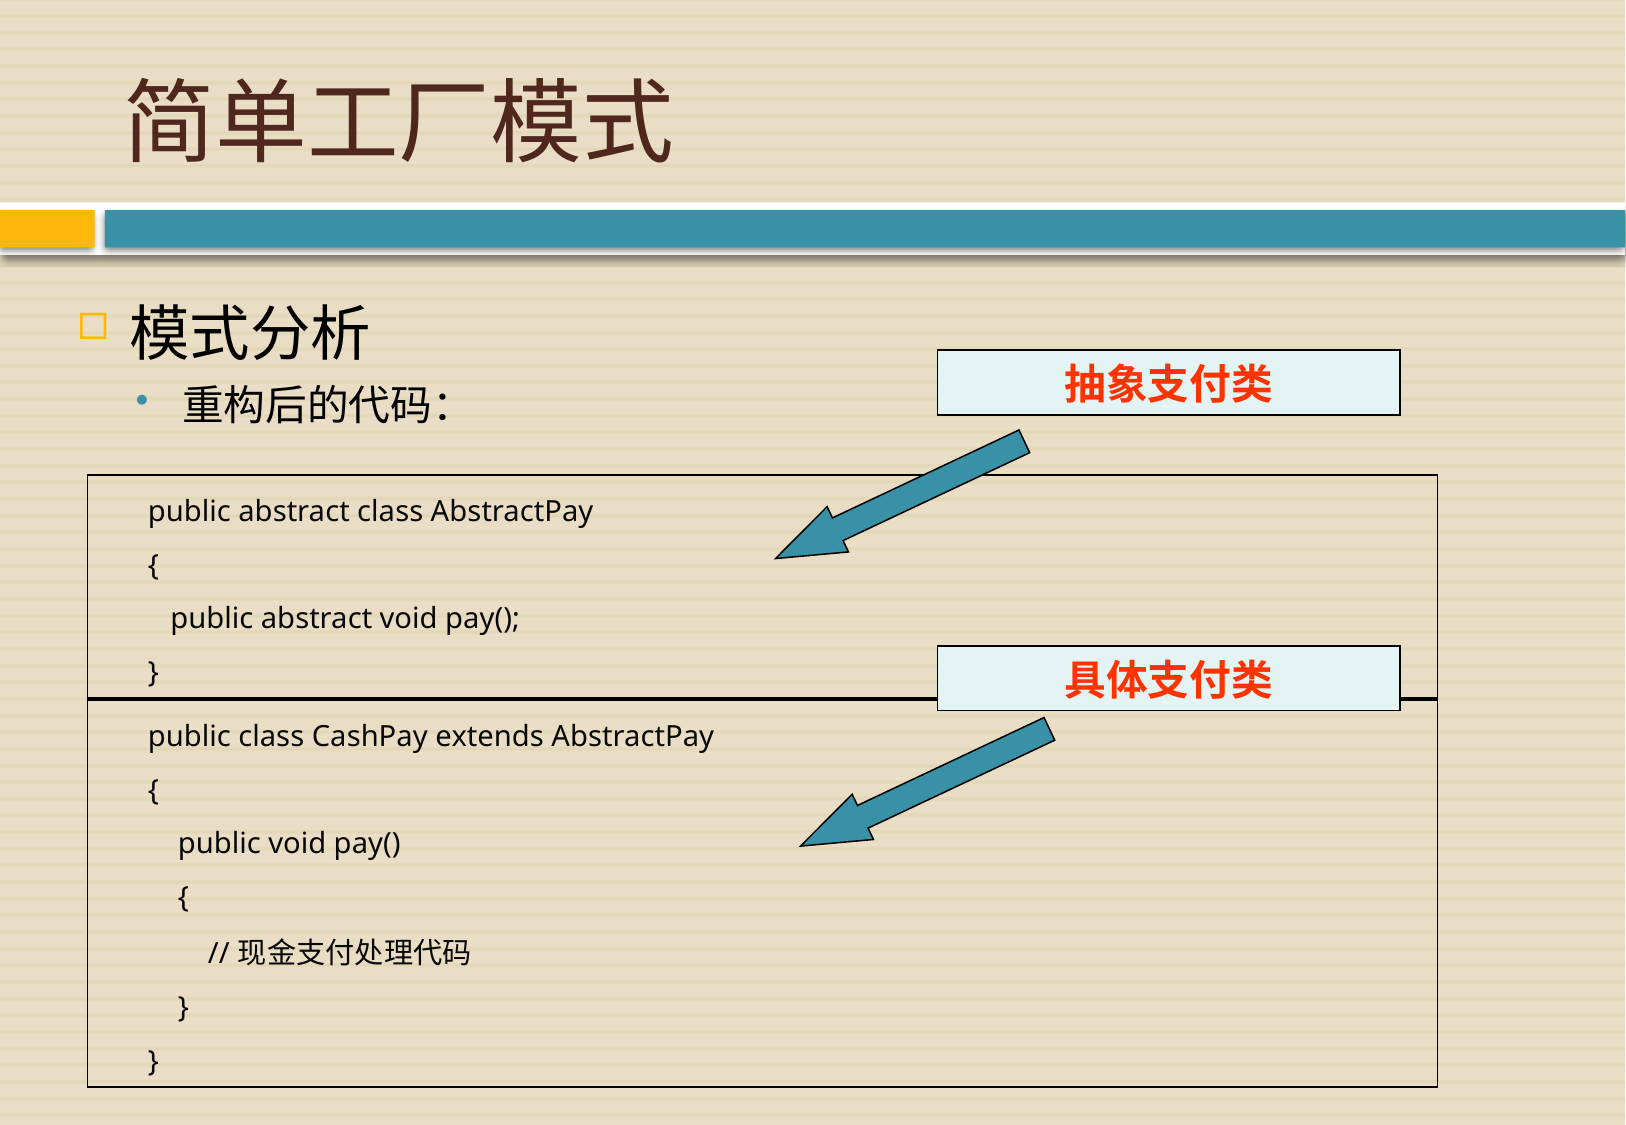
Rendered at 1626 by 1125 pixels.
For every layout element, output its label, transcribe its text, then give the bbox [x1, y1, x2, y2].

table_header public class CashPay extends AbstractPay { public void pay() { //现金支付处理代码 } } [88, 701, 1437, 1086]
text_box 具体支付类 [937, 645, 1400, 711]
text_box 模式分析 重构后的代码： [62, 287, 738, 963]
table_header public abstract class AbstractPay { public abstract void pay(); } [88, 476, 1437, 697]
text_box [800, 717, 1055, 847]
text_box 抽象支付类 [937, 350, 1400, 415]
title 简单工厂模式 [108, 37, 1558, 200]
text_box [775, 429, 1030, 559]
